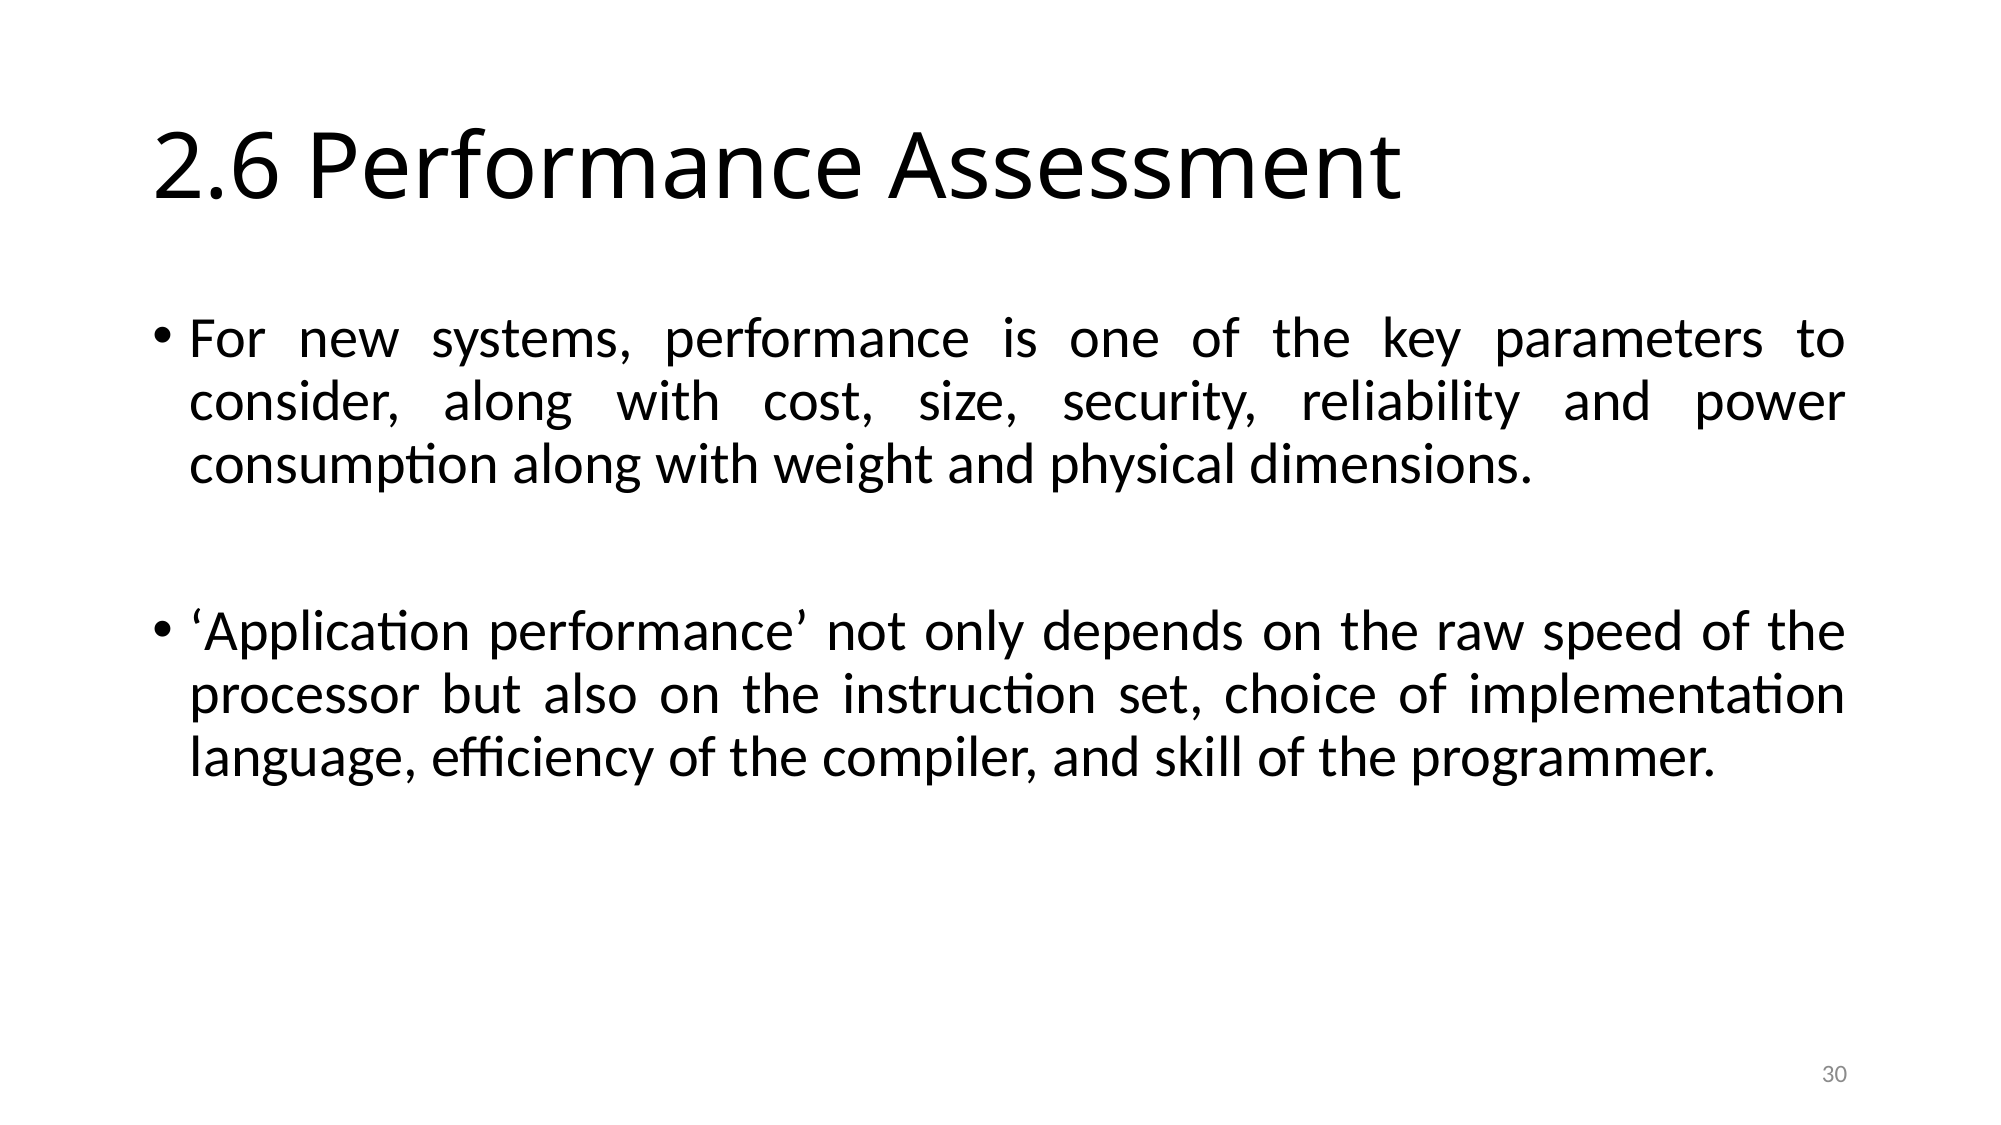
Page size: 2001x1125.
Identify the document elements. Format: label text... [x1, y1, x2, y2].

list For new systems, performance is one of the key parameters to consider, along with cost, size, security, reliability and power consumption along with weight and physical dimensions. ‘Application performance’ not only depends on the raw speed of the processor but also on the instruction set, choice of implementation language, efficiency of the compiler, and skill of the programmer. [137, 299, 1863, 1014]
slide_number 30 [1412, 1042, 1863, 1103]
title 2.6 Performance Assessment [137, 59, 1863, 278]
